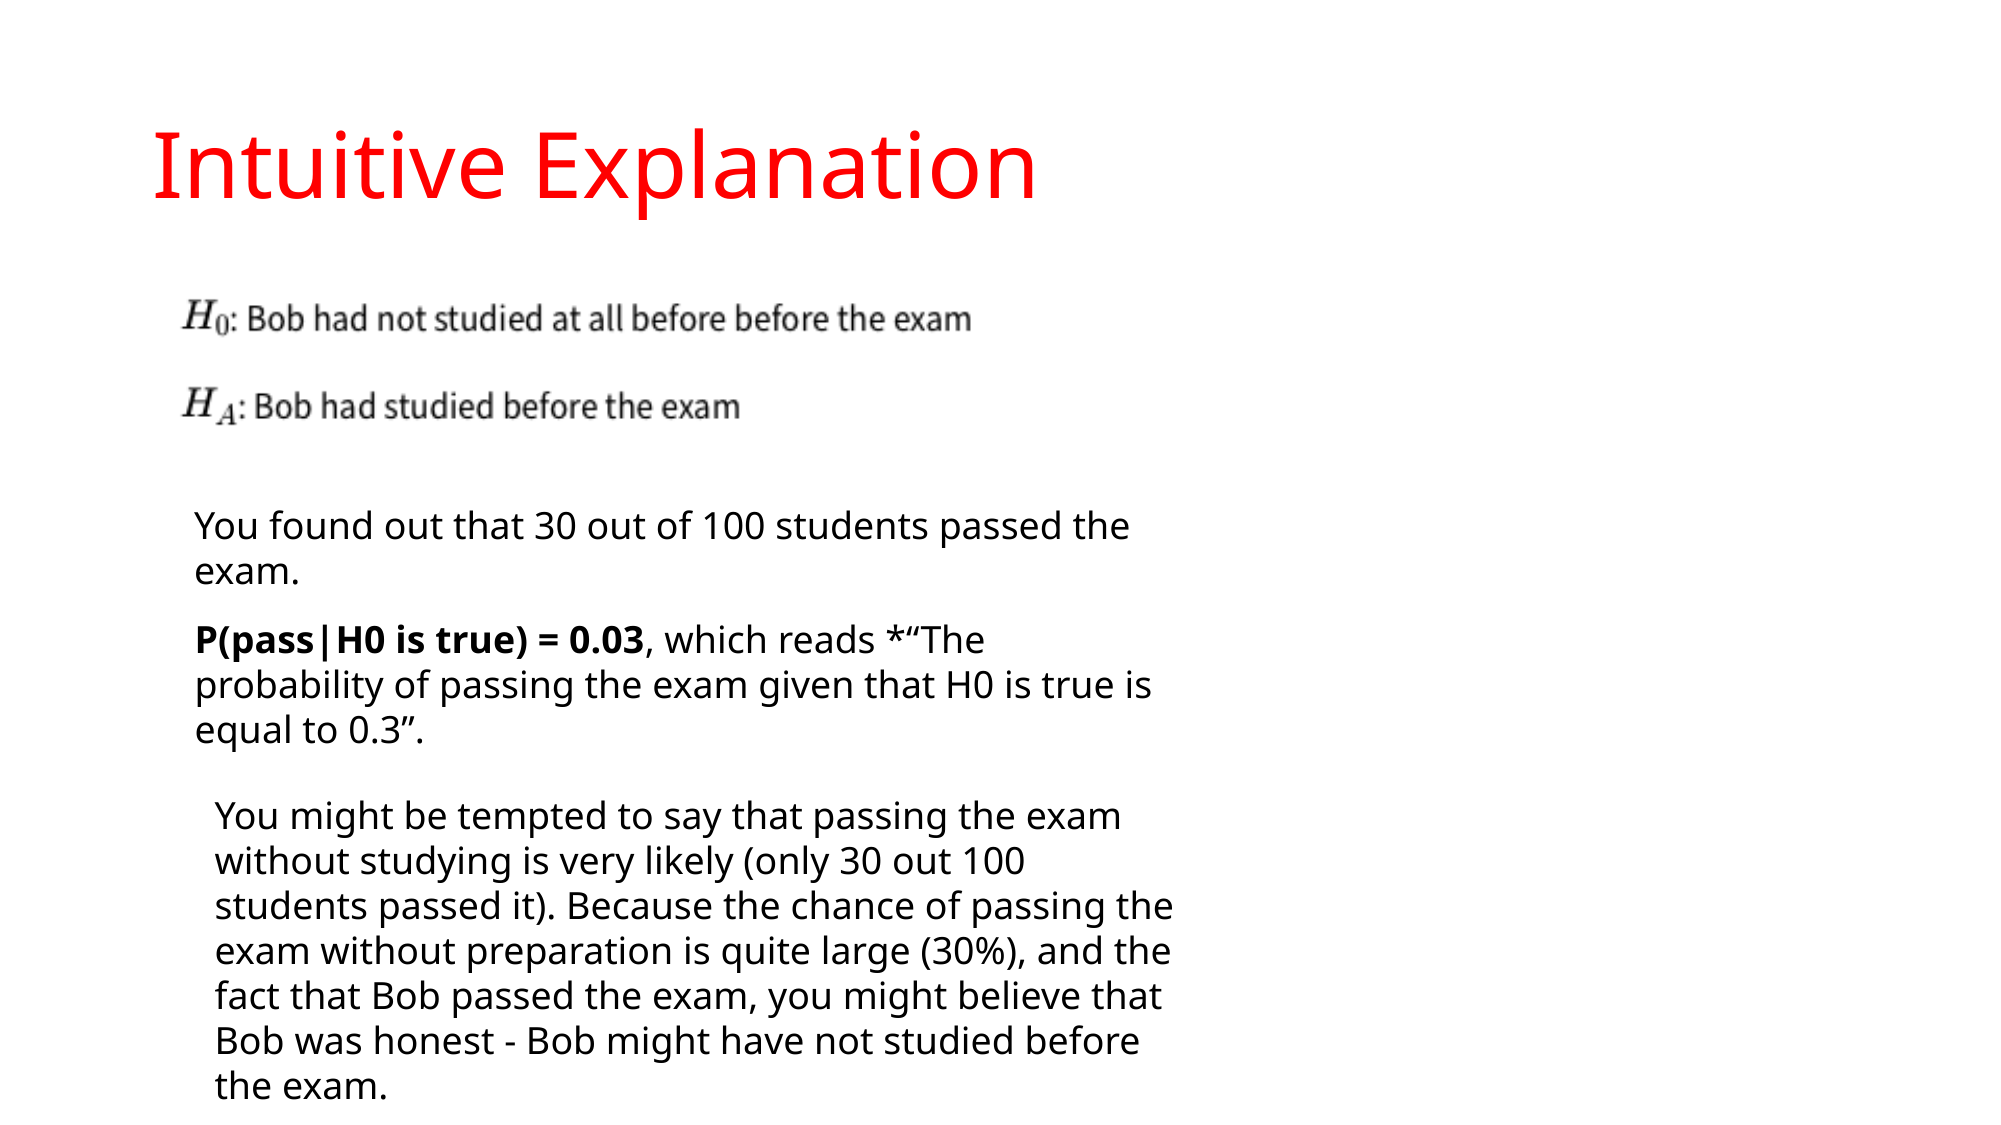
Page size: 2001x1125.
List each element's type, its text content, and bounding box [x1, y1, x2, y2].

text_box You found out that 30 out of 100 students passed the exam. [179, 494, 1180, 600]
picture [158, 277, 1000, 442]
text_box P(pass|H0 is true) = 0.03, which reads *“The probability of passing the exam given that H0 is true is equal to 0.3”. [179, 608, 1180, 758]
title Intuitive Explanation [137, 59, 1863, 278]
text_box You might be tempted to say that passing the exam without studying is very likely (only 30 out 100 students passed it). Because the chance of passing the exam without preparation is quite large (30%), and the fact that Bob passed the exam, you might believe that Bob was honest - Bob might have not studied before the exam. [199, 784, 1200, 1115]
